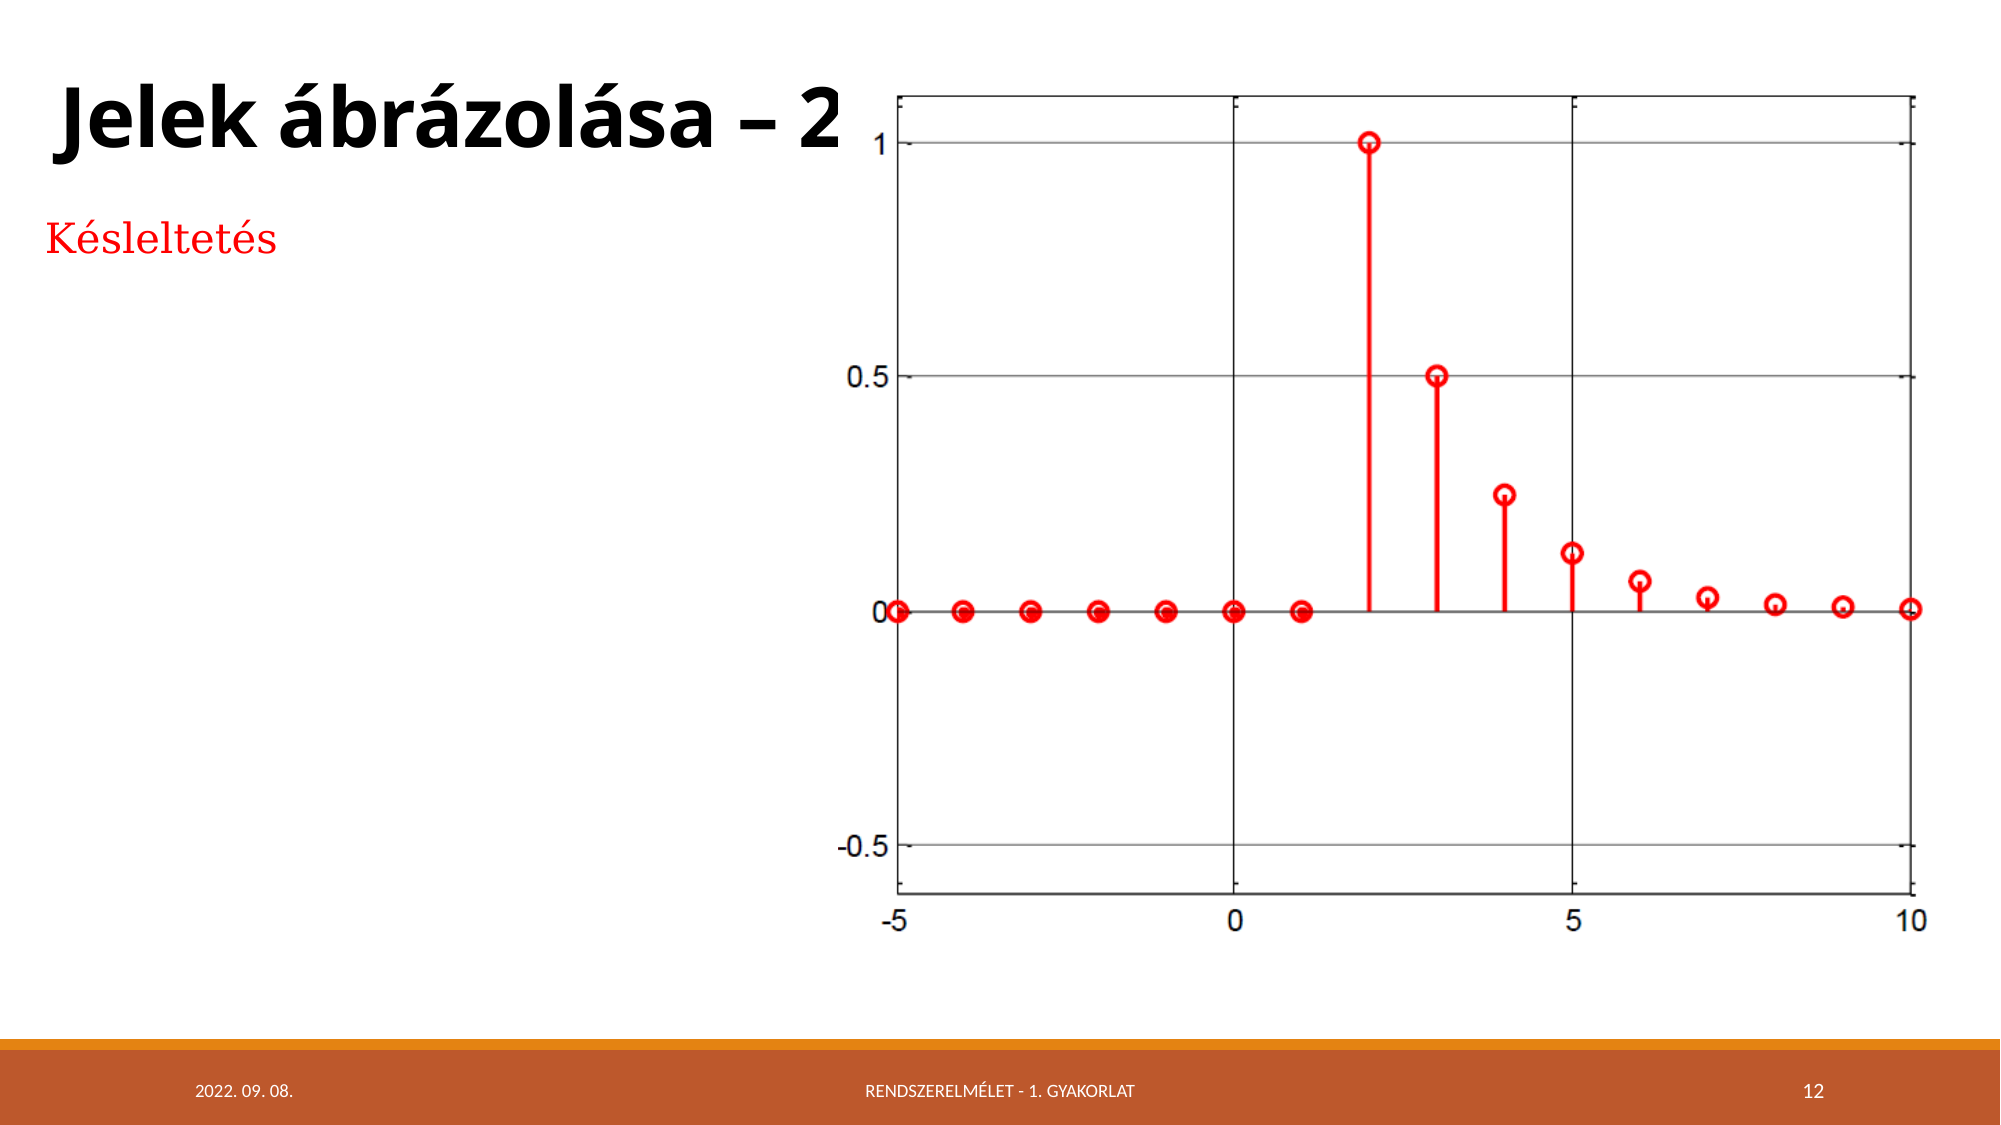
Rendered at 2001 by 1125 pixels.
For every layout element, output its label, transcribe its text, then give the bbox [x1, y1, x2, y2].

footer Rendszerelmélet - 1. Gyakorlat [604, 1059, 1396, 1120]
title Jelek ábrázolása – 2 [44, 47, 1953, 173]
picture [838, 75, 1956, 964]
slide_number 2022. 09. 08. [180, 1059, 586, 1120]
slide_number 12 [1624, 1059, 1840, 1120]
